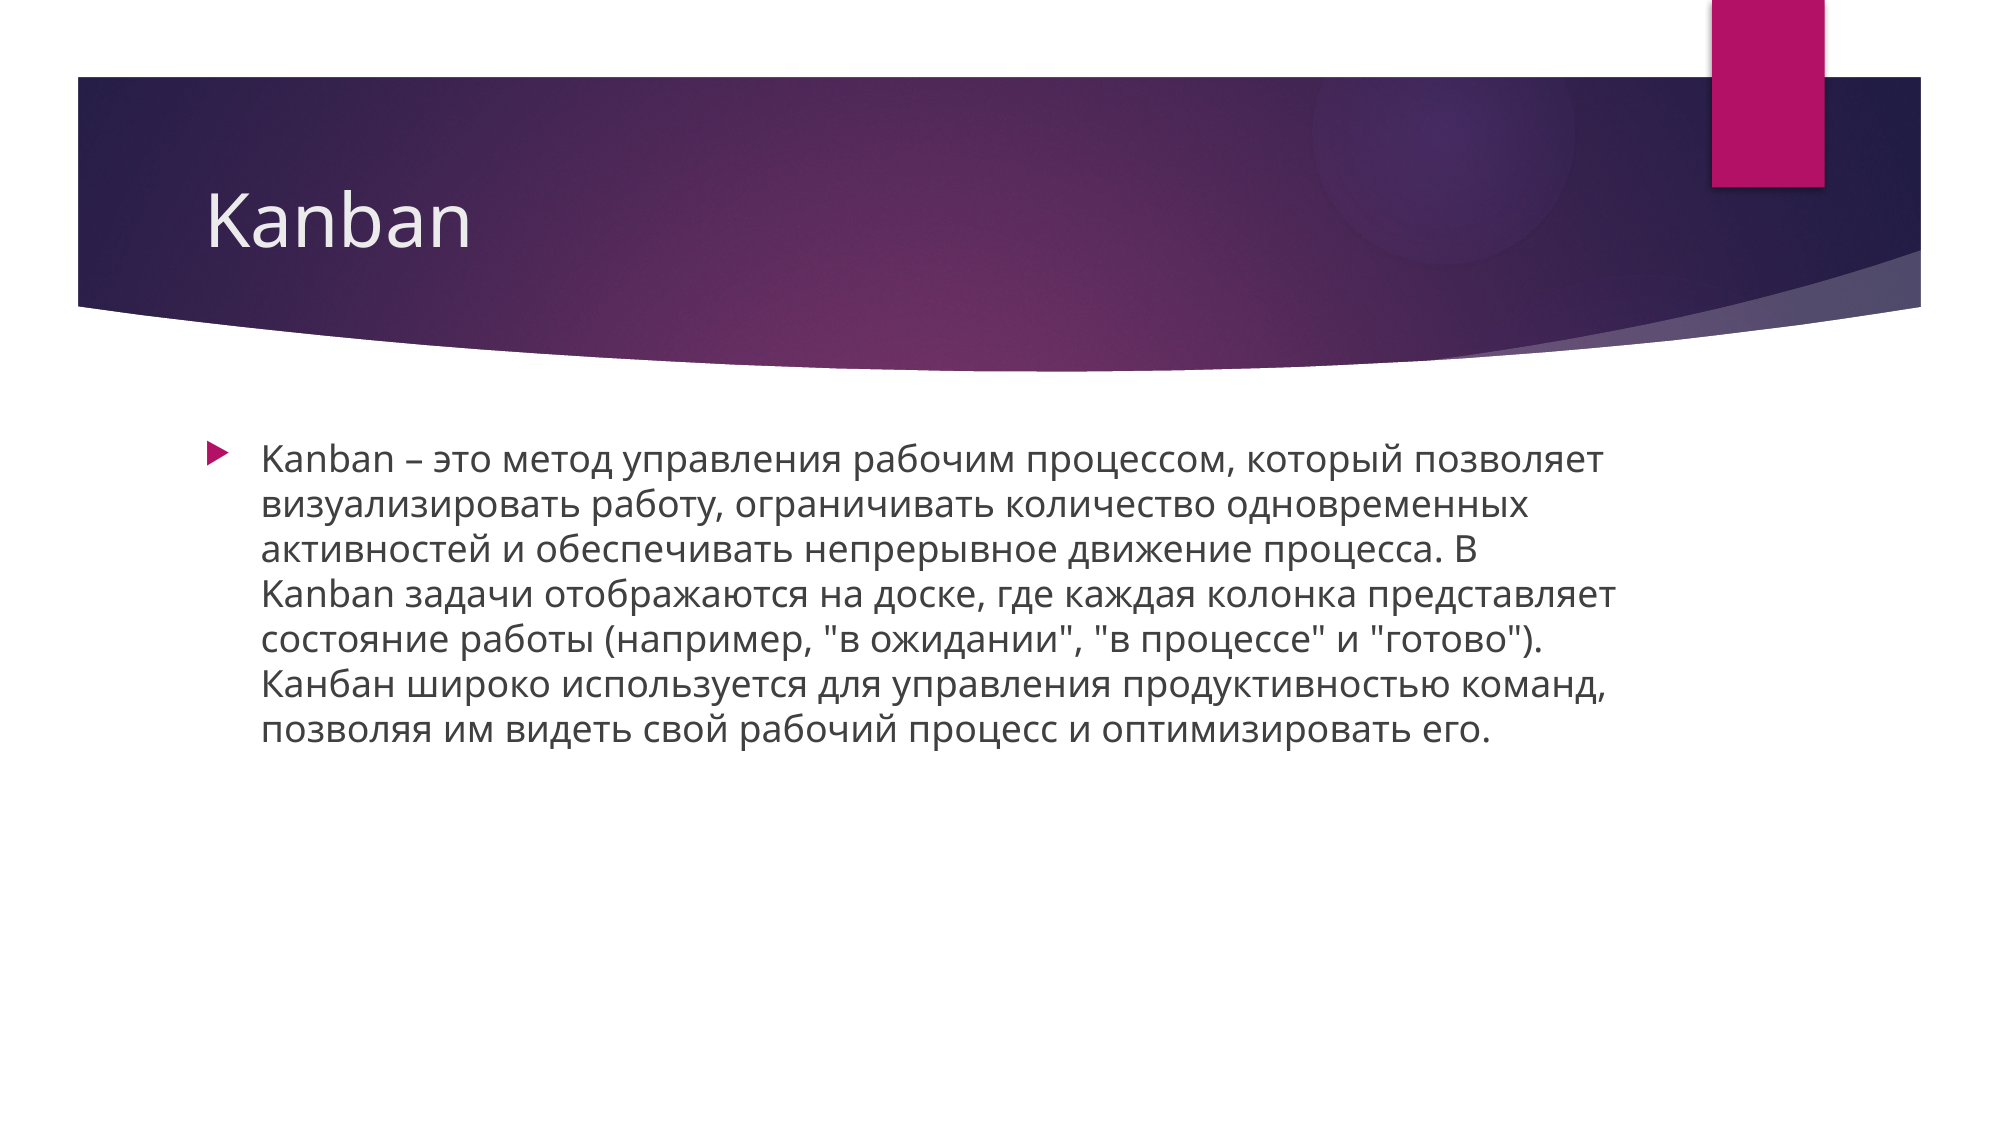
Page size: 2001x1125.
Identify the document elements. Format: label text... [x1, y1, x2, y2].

title Kanban [189, 159, 1627, 276]
list Kanban – это метод управления рабочим процессом, который позволяет визуализировать работу, ограничивать количество одновременных активностей и обеспечивать непрерывное движение процесса. В Kanban задачи отображаются на доске, где каждая колонка представляет состояние работы (например, "в ожидании", "в процессе" и "готово"). Канбан широко используется для управления продуктивностью команд, позволяя им видеть свой рабочий процесс и оптимизировать его. [189, 427, 1638, 988]
